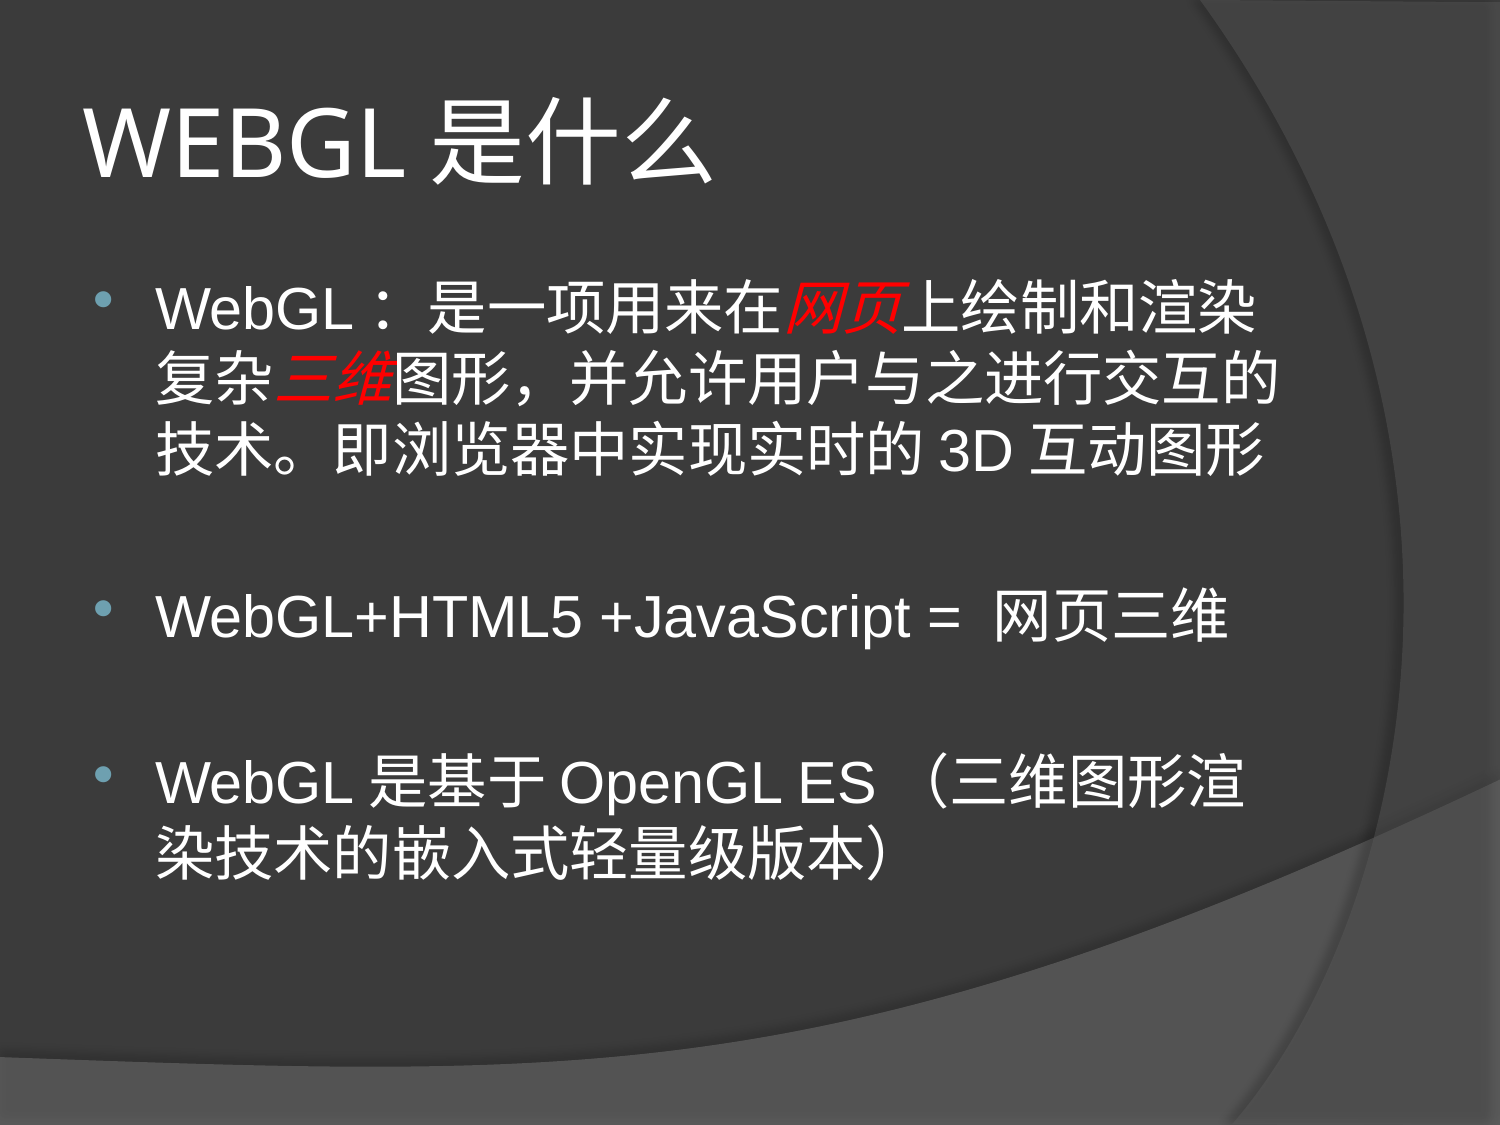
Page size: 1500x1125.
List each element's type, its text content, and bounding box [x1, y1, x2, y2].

list WebGL：是一项用来在网页上绘制和渲染复杂三维图形，并允许用户与之进行交互的技术。即浏览器中实现实时的3D互动图形 WebGL+HTML5 +JavaScript = 网页三维 WebGL是基于OpenGL ES（三维图形渲染技术的嵌入式轻量级版本） [75, 262, 1300, 1005]
title WEBGL是什么 [75, 45, 1300, 233]
